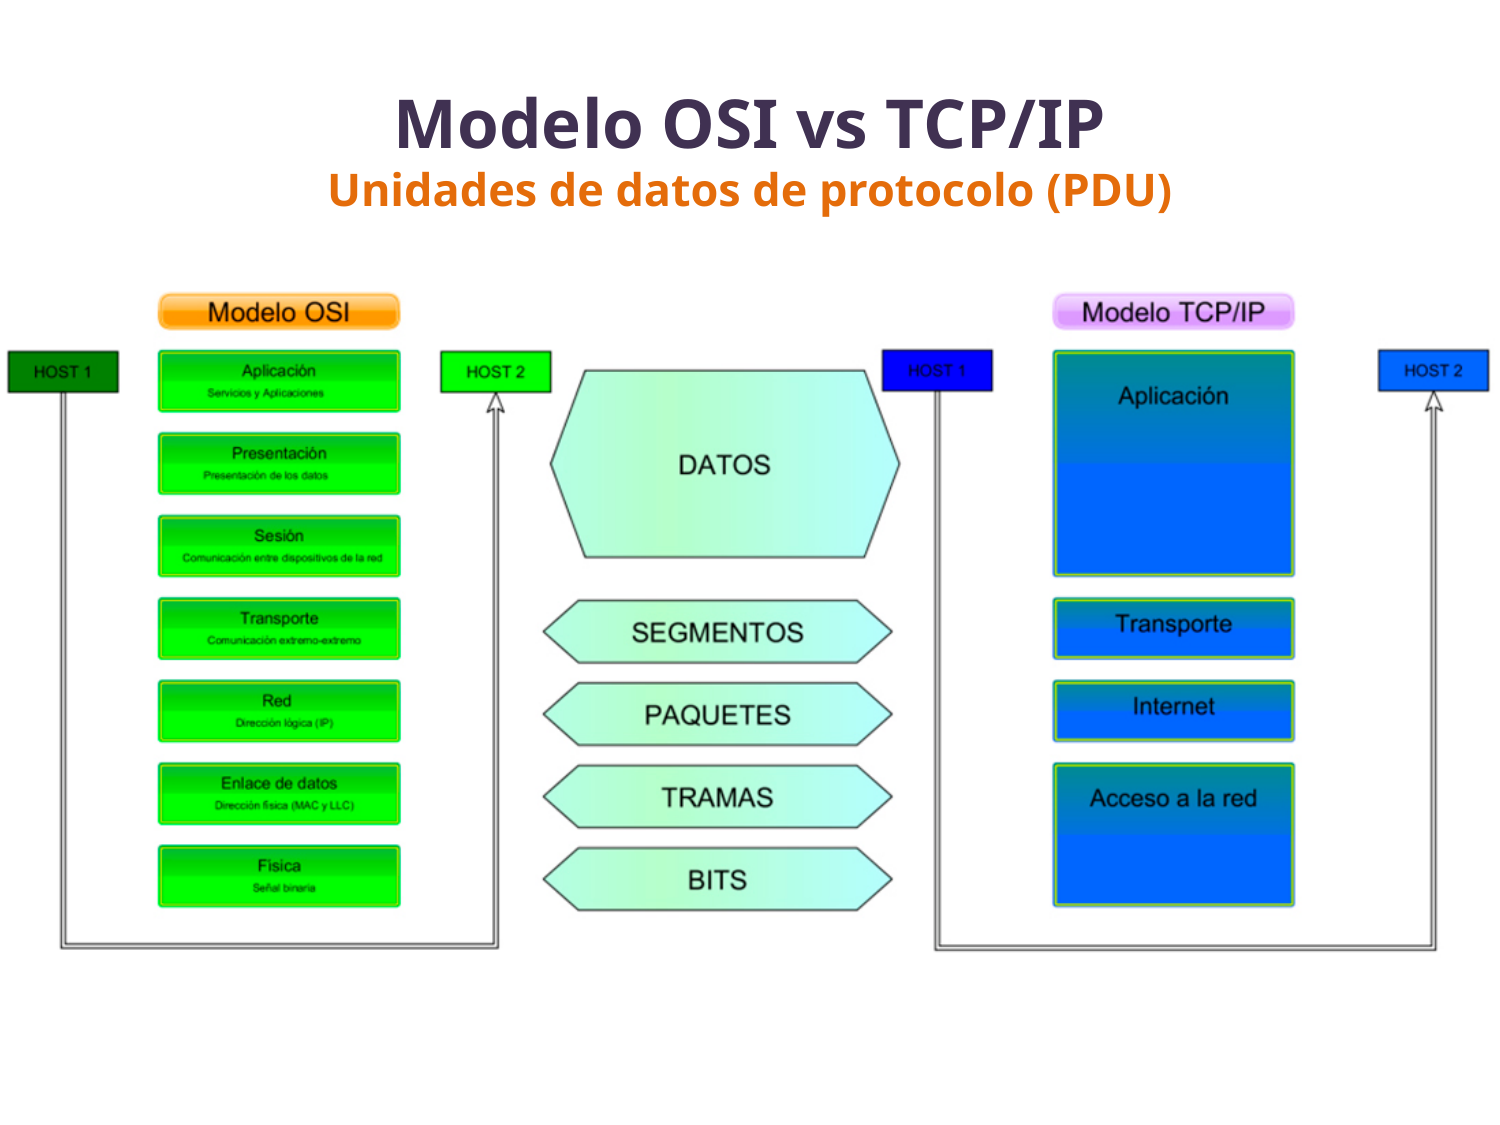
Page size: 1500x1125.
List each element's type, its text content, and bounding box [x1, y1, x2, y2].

picture [5, 290, 1495, 959]
title Modelo OSI vs TCP/IP Unidades de datos de protocolo (PDU) [277, 54, 1223, 243]
